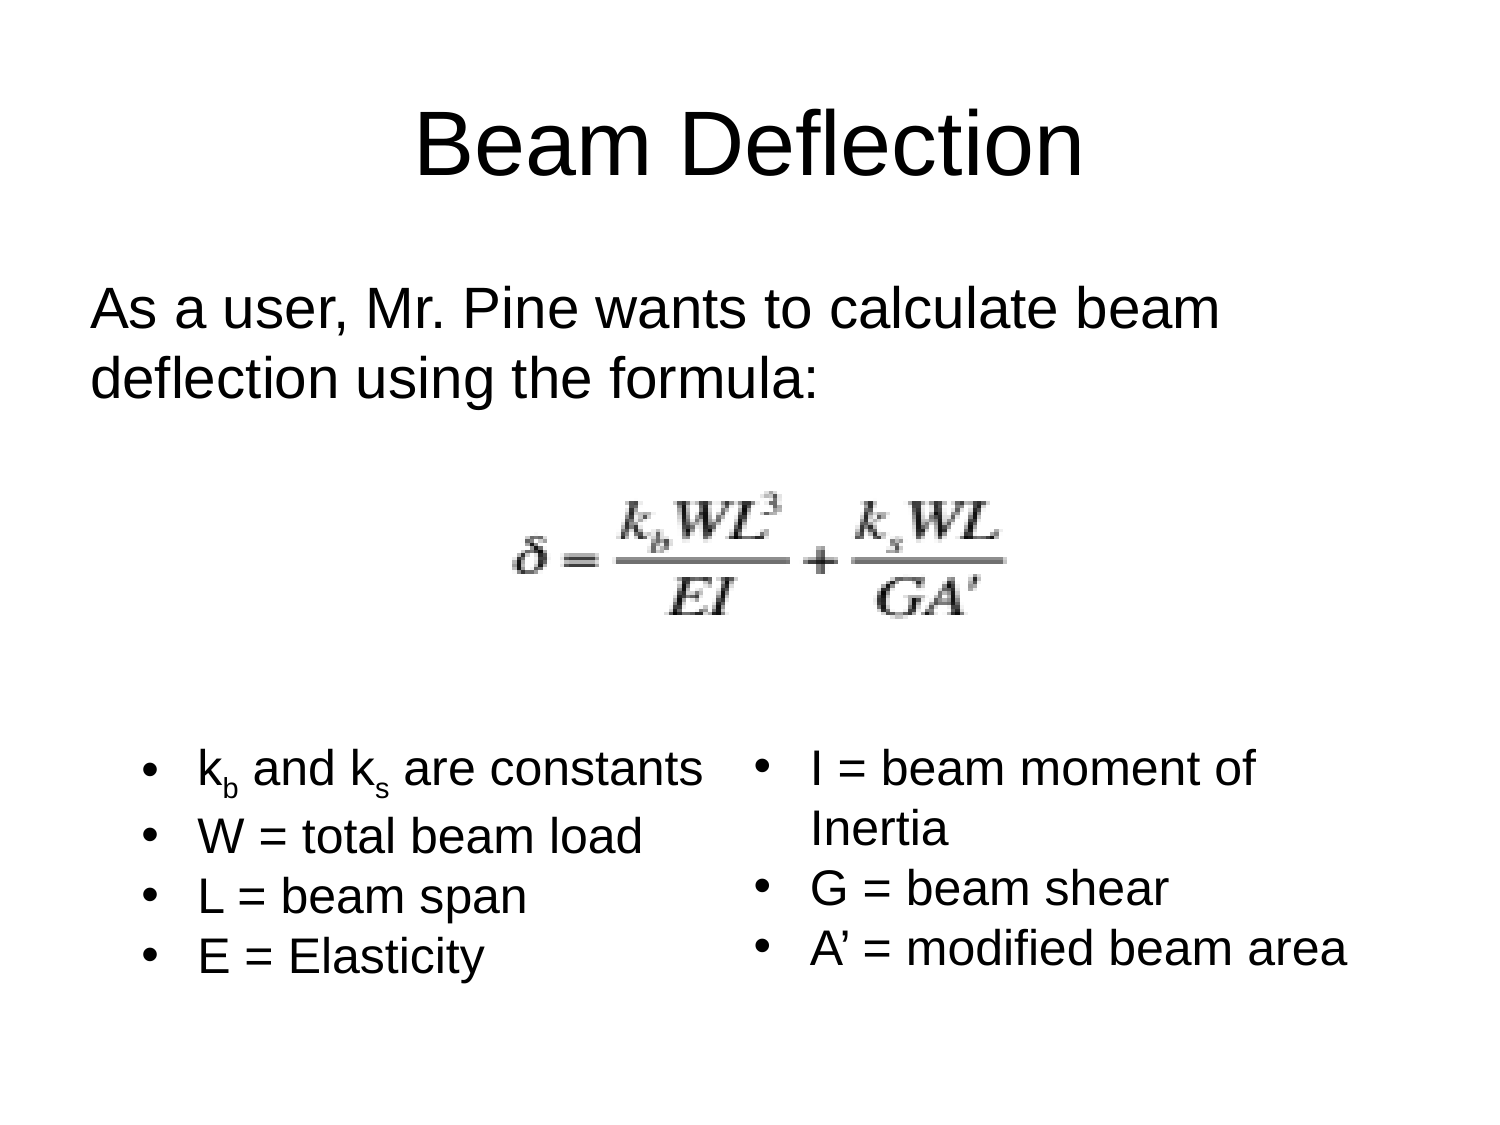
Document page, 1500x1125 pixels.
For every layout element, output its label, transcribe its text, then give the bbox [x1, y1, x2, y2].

text_box kb and ks are constants W = total beam load L = beam span E = Elasticity I = beam moment of Inertia G = beam shear A’ = modified beam area [126, 728, 1381, 1030]
list As a user, Mr. Pine wants to calculate beam deflection using the formula: [75, 262, 1425, 651]
title Beam Deflection [75, 45, 1425, 233]
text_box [504, 480, 1013, 692]
